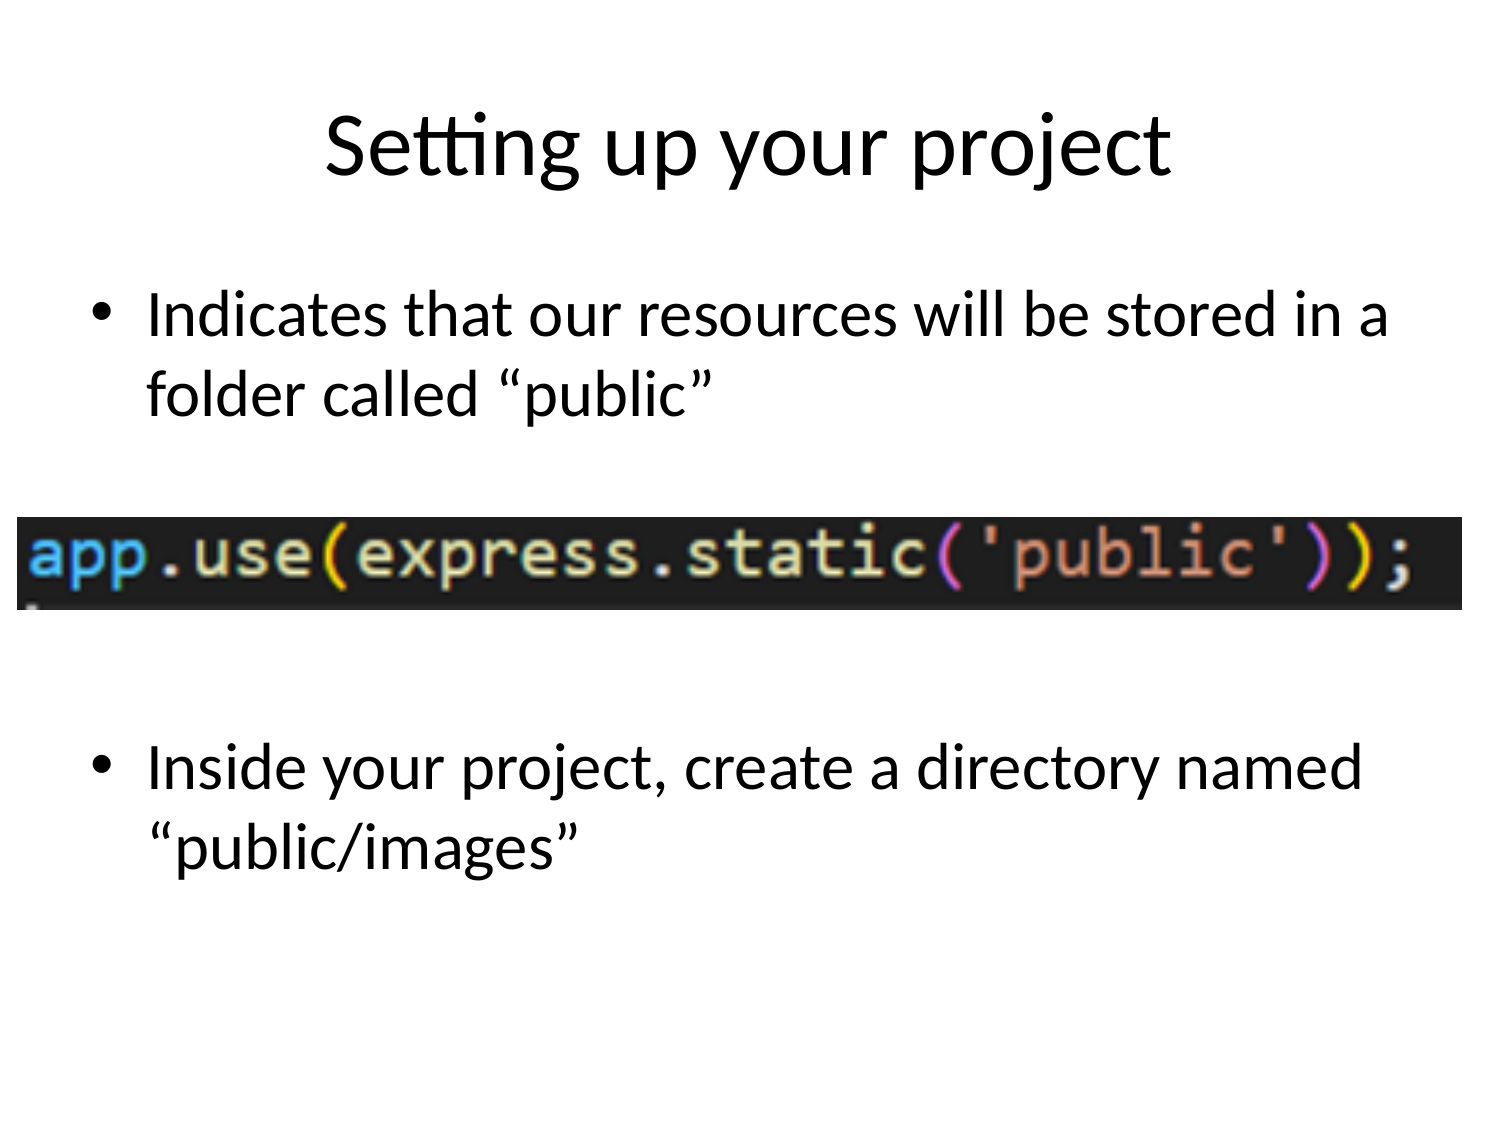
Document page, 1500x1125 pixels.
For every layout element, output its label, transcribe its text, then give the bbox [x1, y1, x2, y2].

list Indicates that our resources will be stored in a folder called “public” Inside your project, create a directory named “public/images” [75, 262, 1425, 516]
list Indicates that our resources will be stored in a folder called “public” Inside your project, create a directory named “public/images” [75, 618, 1425, 1005]
picture [17, 517, 1463, 610]
title Setting up your project [75, 45, 1425, 233]
